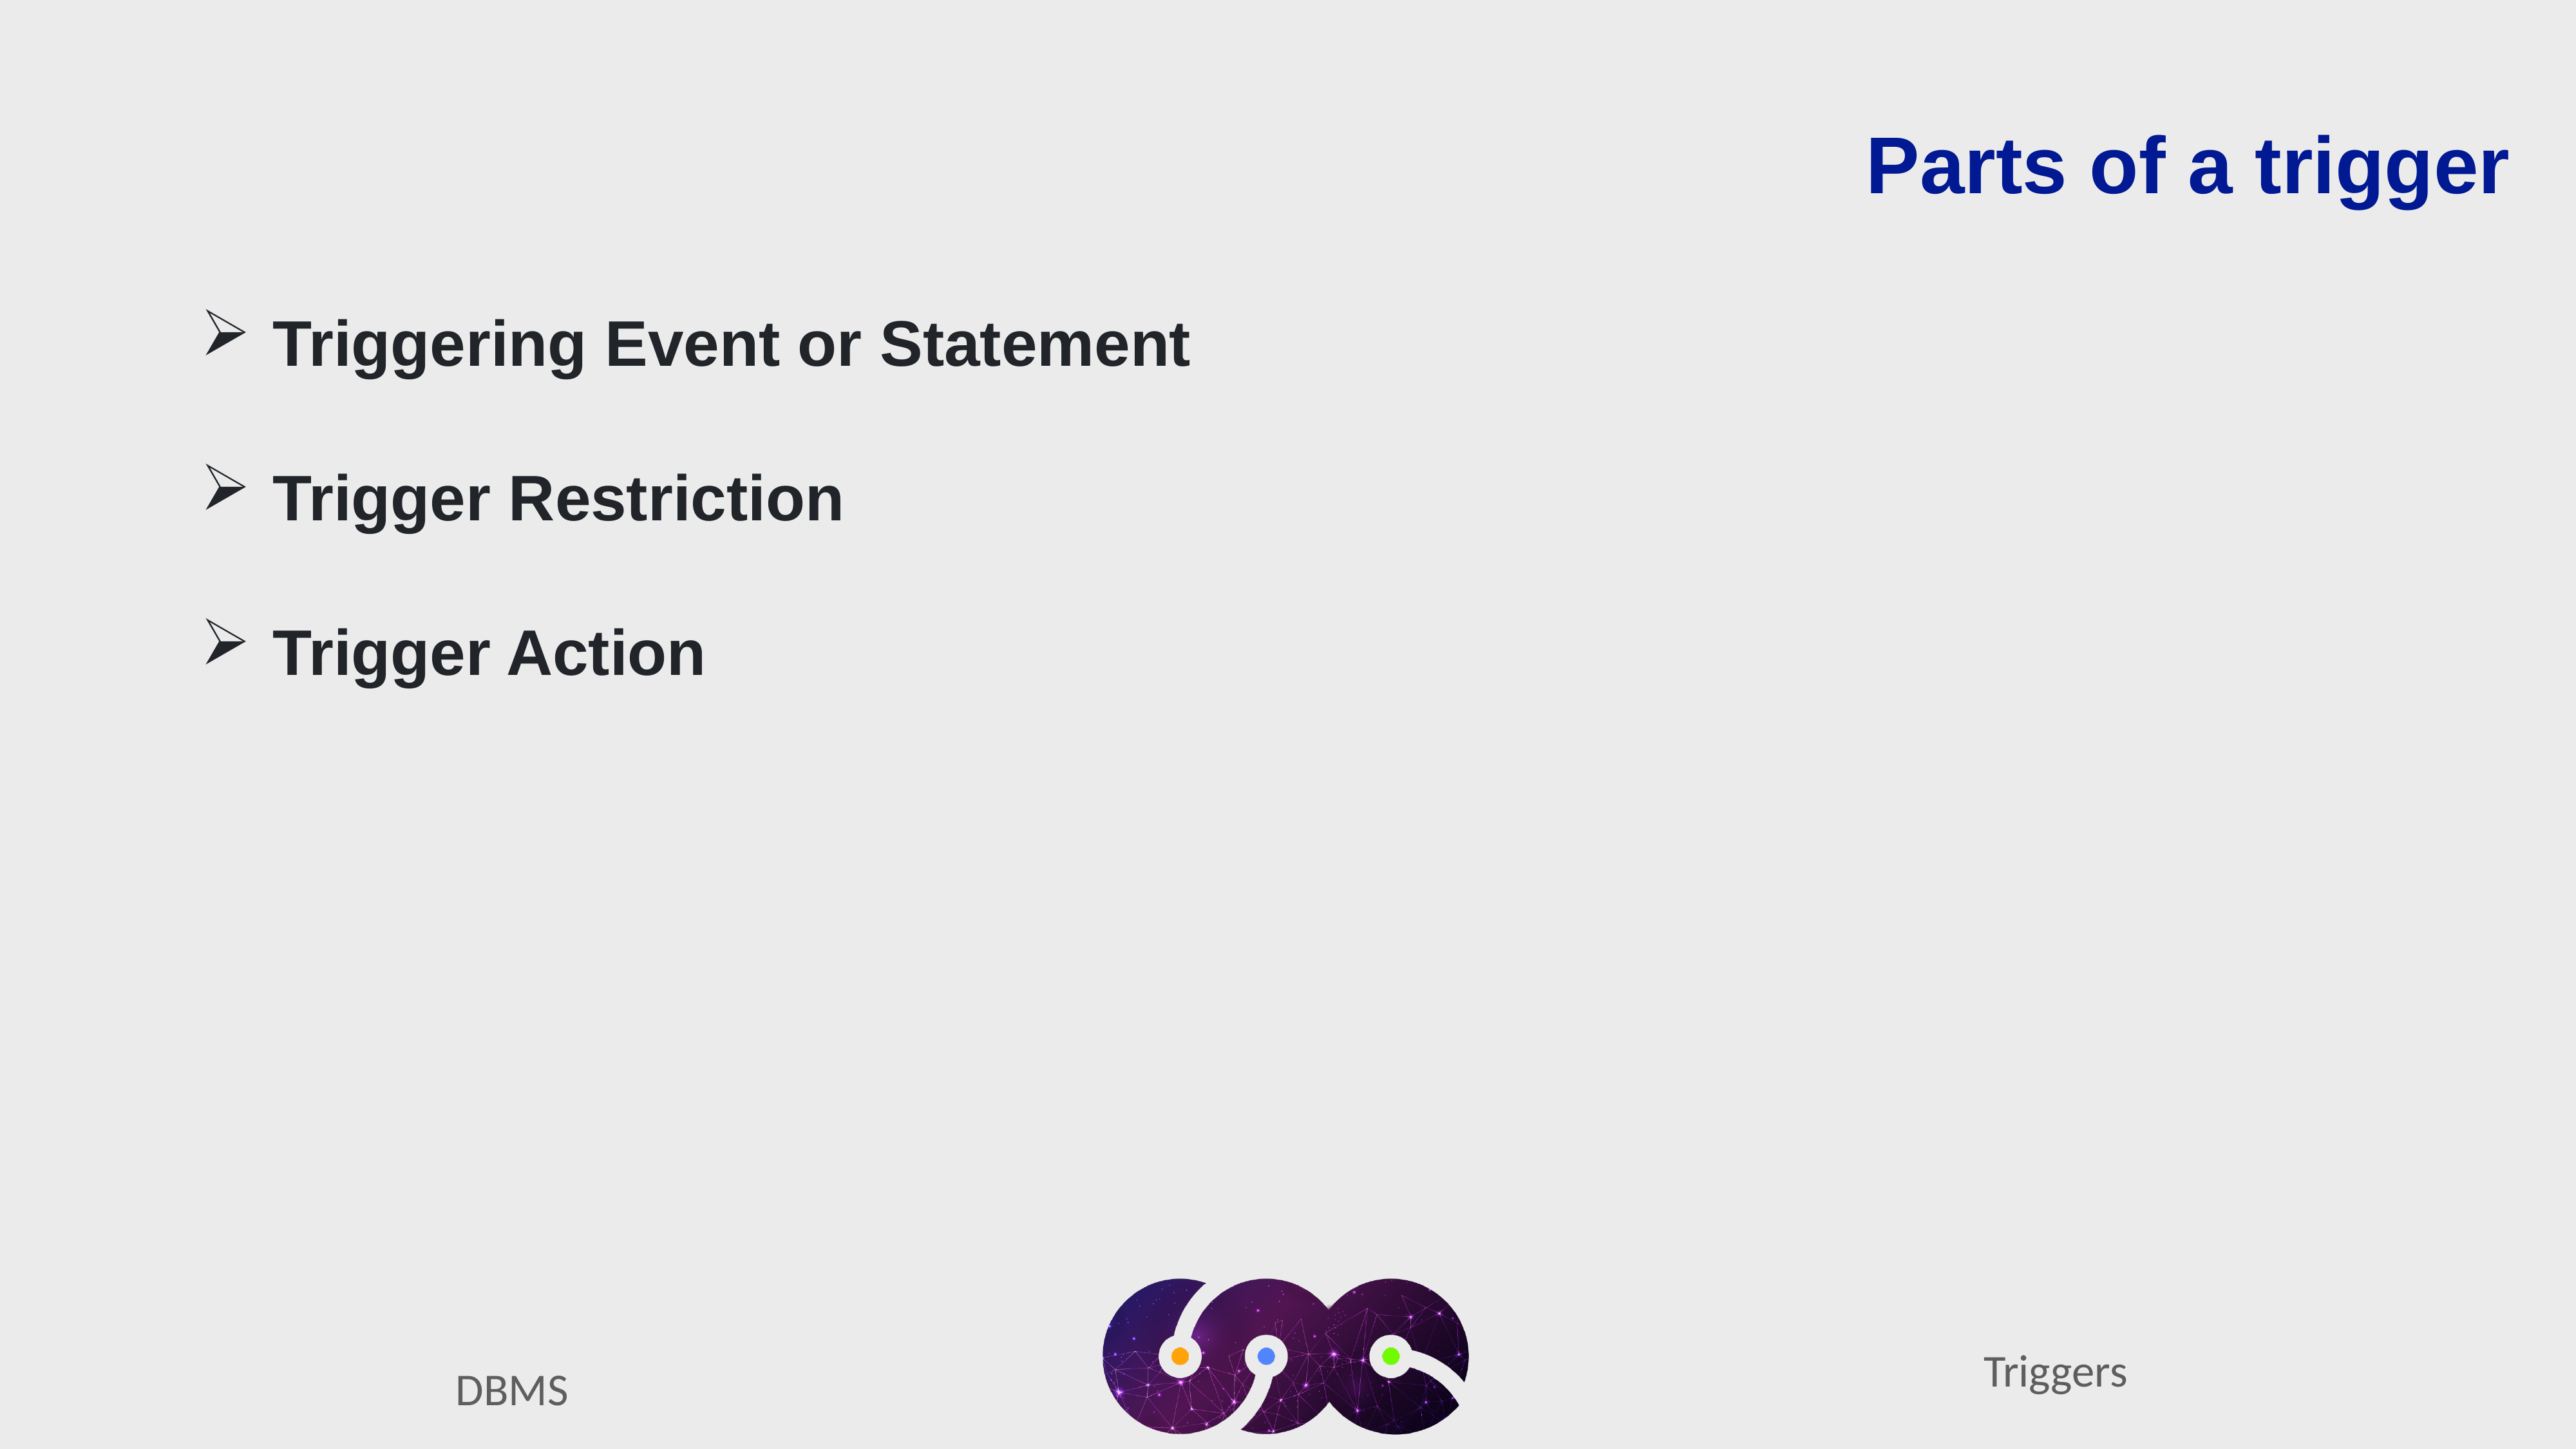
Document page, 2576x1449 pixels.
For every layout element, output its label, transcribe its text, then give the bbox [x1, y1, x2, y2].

text_box Parts of a trigger [149, 108, 2516, 215]
text_box Triggering Event or Statement Trigger Restriction Trigger Action [191, 297, 2475, 848]
picture [1093, 1267, 1483, 1449]
